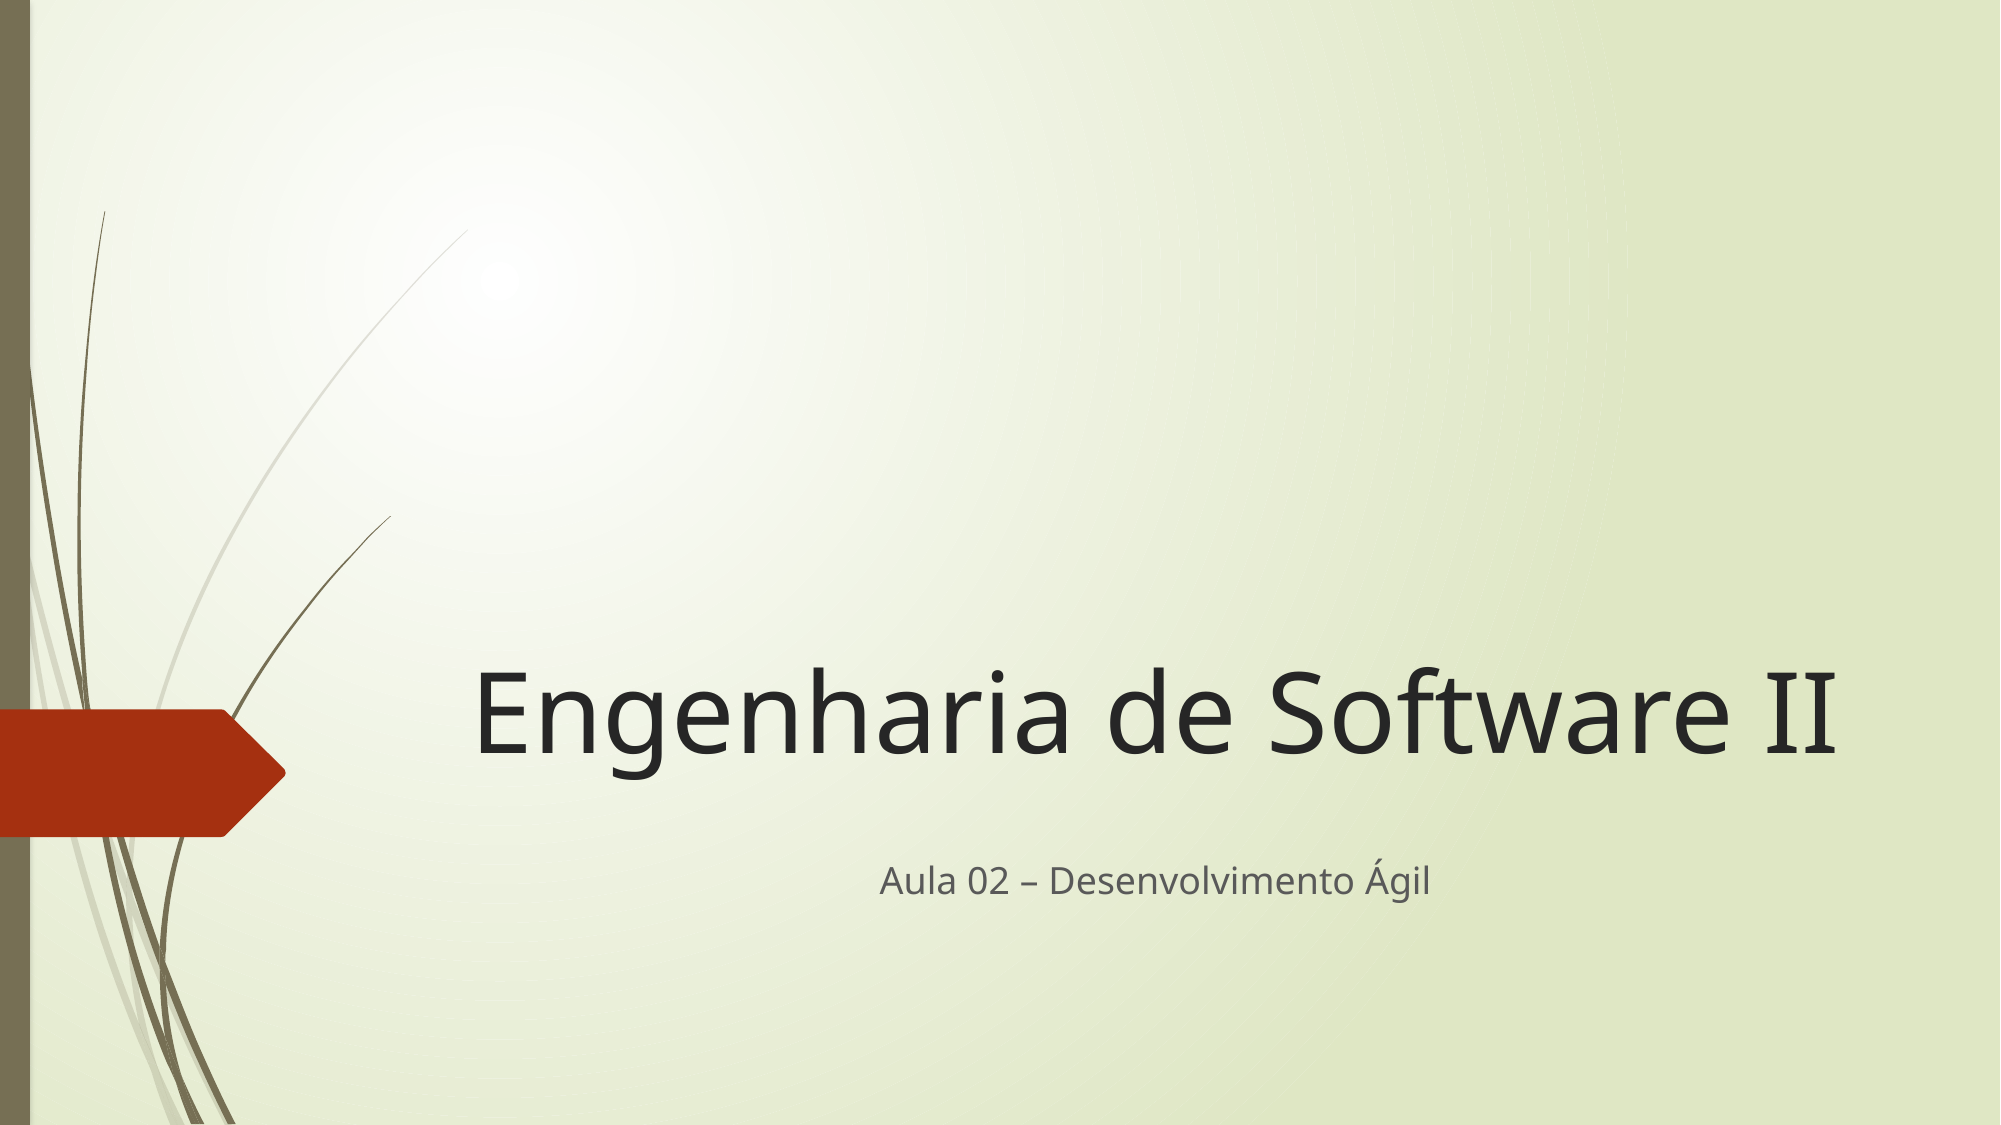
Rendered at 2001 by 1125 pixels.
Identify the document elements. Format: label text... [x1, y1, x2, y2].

subtitle Aula 02 – Desenvolvimento Ágil [424, 783, 1888, 969]
title Engenharia de Software II [424, 412, 1888, 783]
